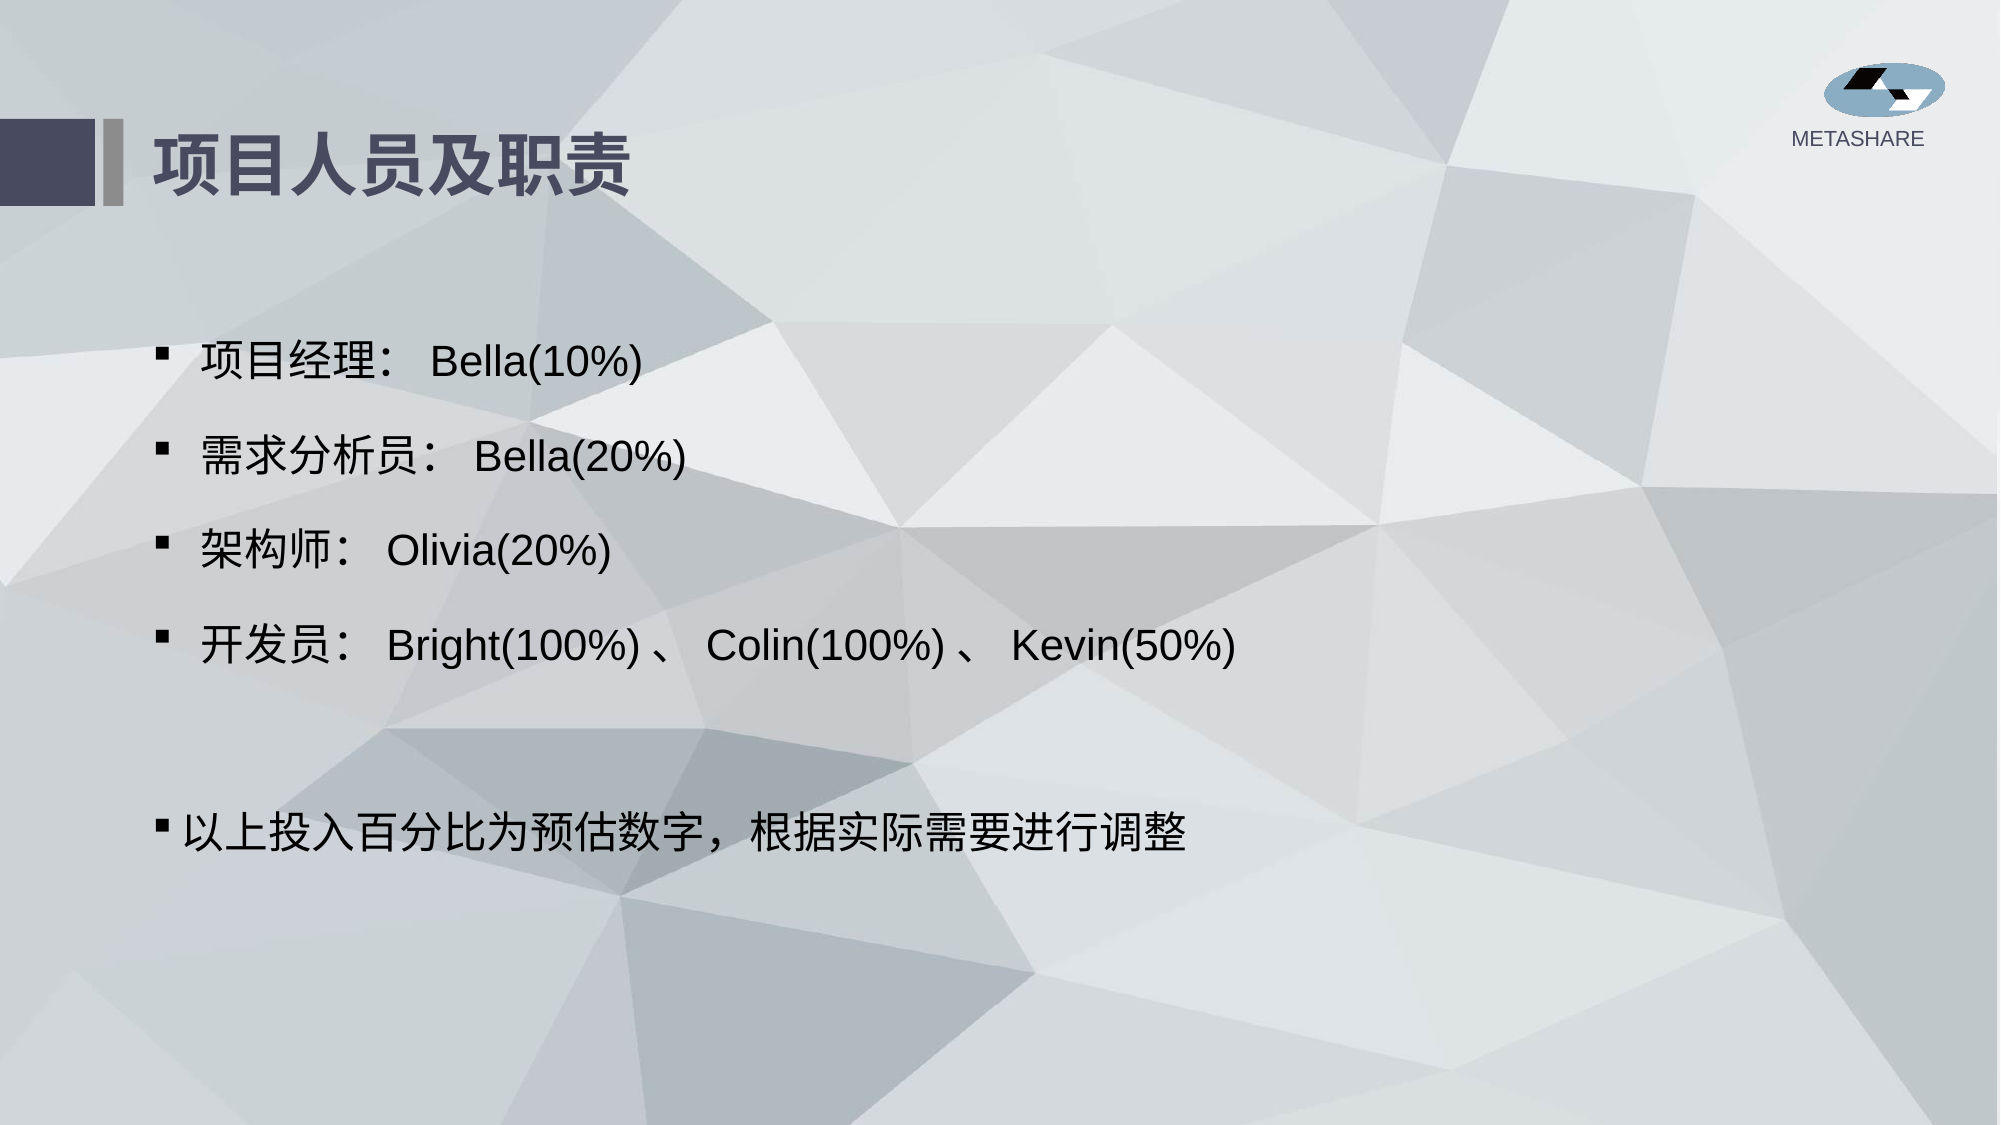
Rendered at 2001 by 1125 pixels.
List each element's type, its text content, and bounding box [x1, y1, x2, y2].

picture [0, 0, 2001, 1125]
list 项目经理：Bella(10%) 需求分析员：Bella(20%) 架构师：Olivia(20%) 开发员：Bright(100%)、Colin(100%)、Kevin(50%) 以上投入百分比为预估数字，根据实际需要进行调整 [137, 299, 1863, 1014]
title 项目人员及职责 [137, 59, 1863, 278]
